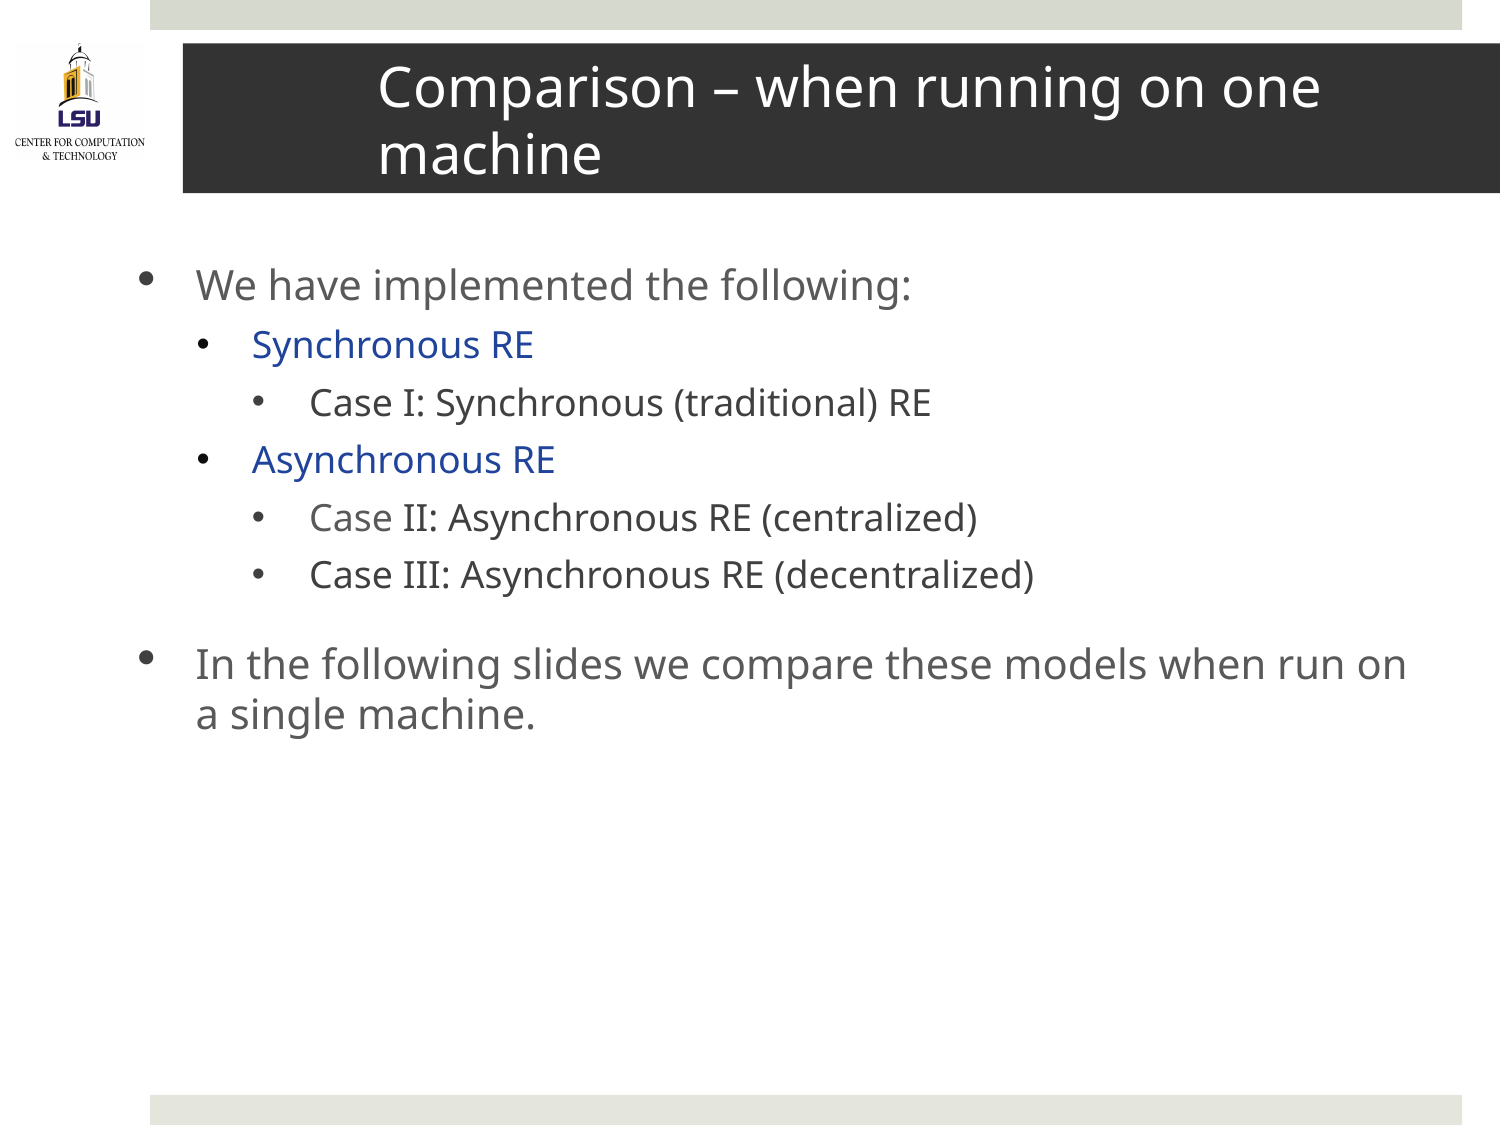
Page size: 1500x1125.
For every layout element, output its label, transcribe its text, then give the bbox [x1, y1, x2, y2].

picture [15, 43, 145, 160]
title Comparison – when running on one machine [182, 43, 1500, 194]
list We have implemented the following: Synchronous RE Case I: Synchronous (traditional) RE Asynchronous RE Case II: Asynchronous RE (centralized) Case III: Asynchronous RE (decentralized) In the following slides we compare these models when run on a single machine. [124, 250, 1432, 1007]
